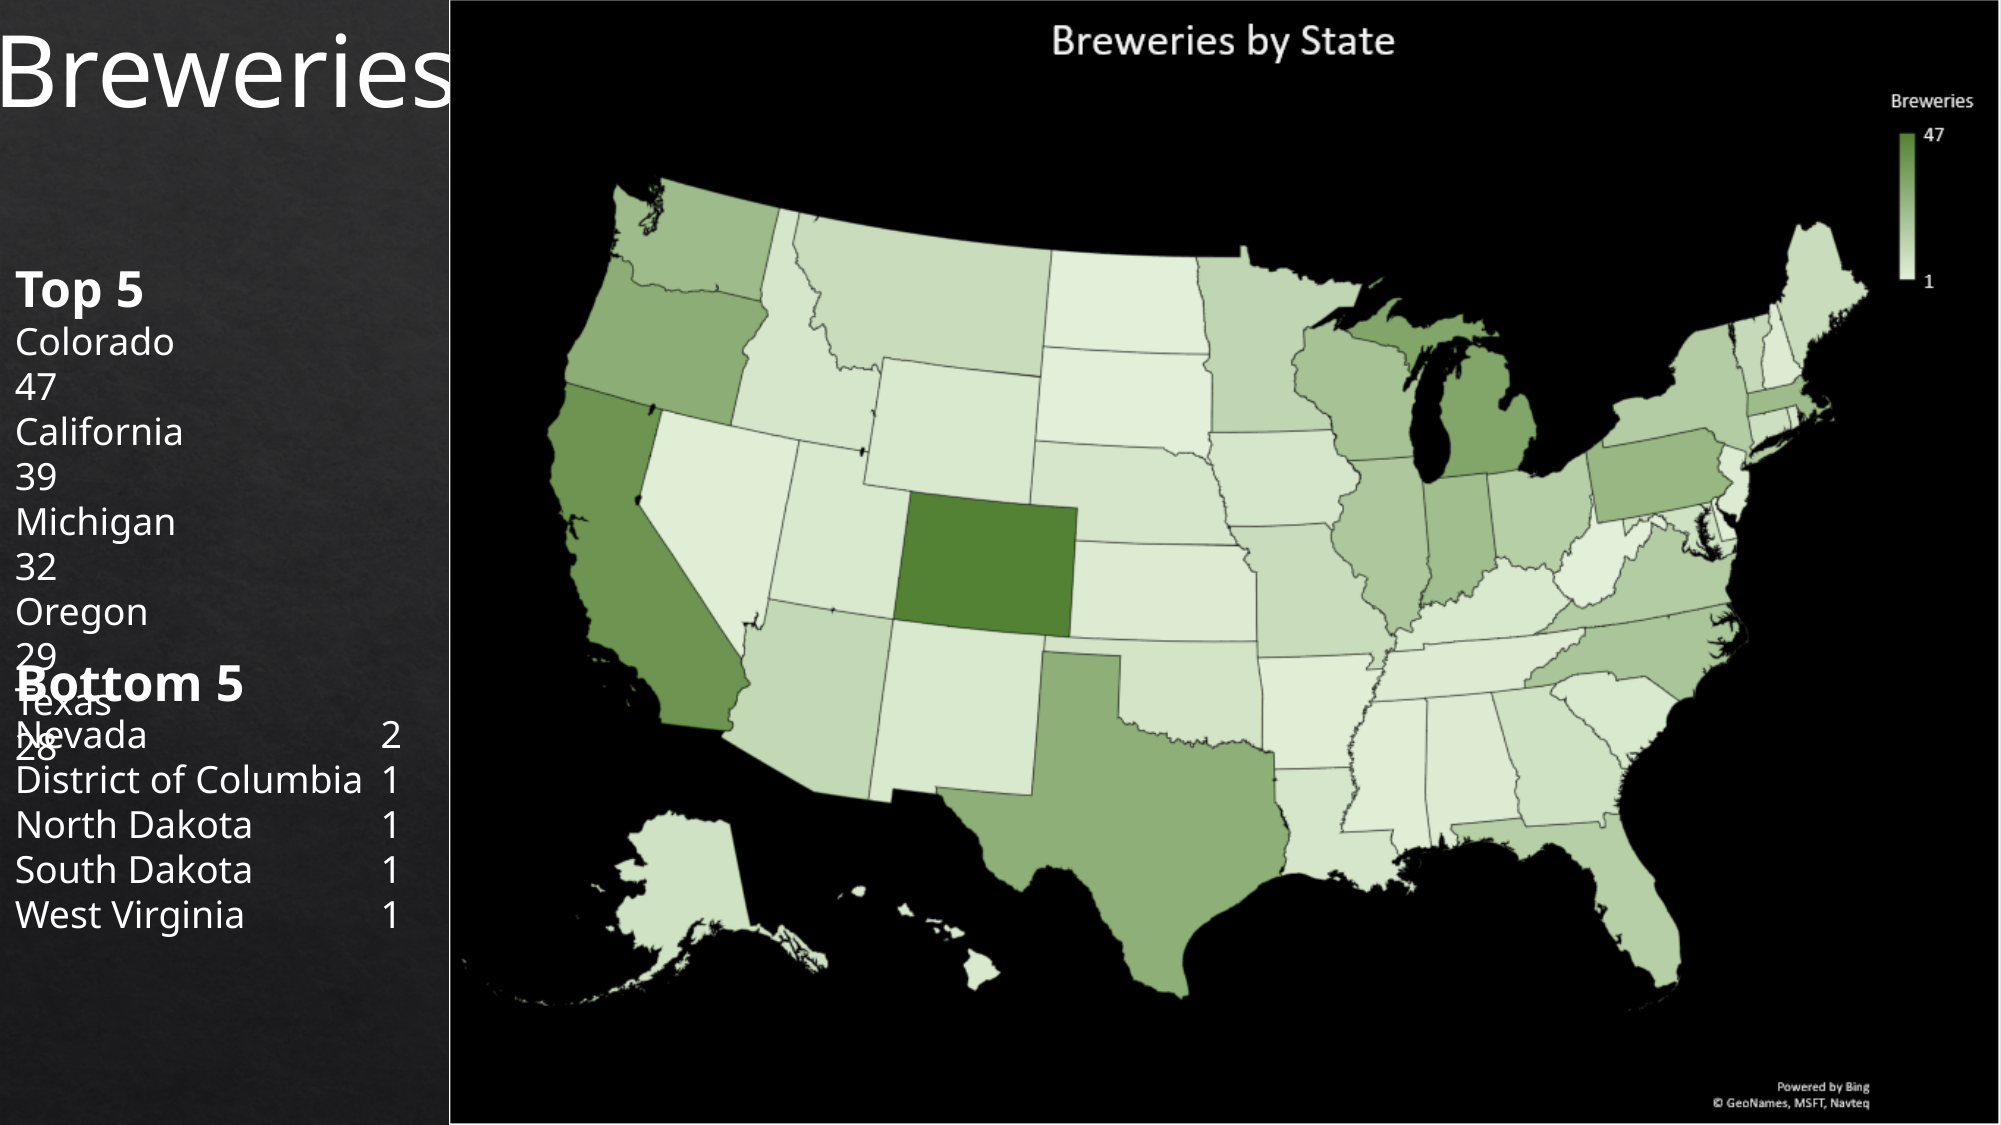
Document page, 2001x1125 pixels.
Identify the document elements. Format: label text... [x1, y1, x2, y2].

text_box Bottom 5 Nevada 2 District of Columbia 1 North Dakota 1 South Dakota 1 West Virginia 1 [0, 644, 441, 944]
picture [449, 0, 2000, 1125]
text_box Breweries [0, 0, 443, 135]
text_box Top 5 Colorado 47 California 39 Michigan 32 Oregon 29 Texas 28 [0, 250, 438, 644]
